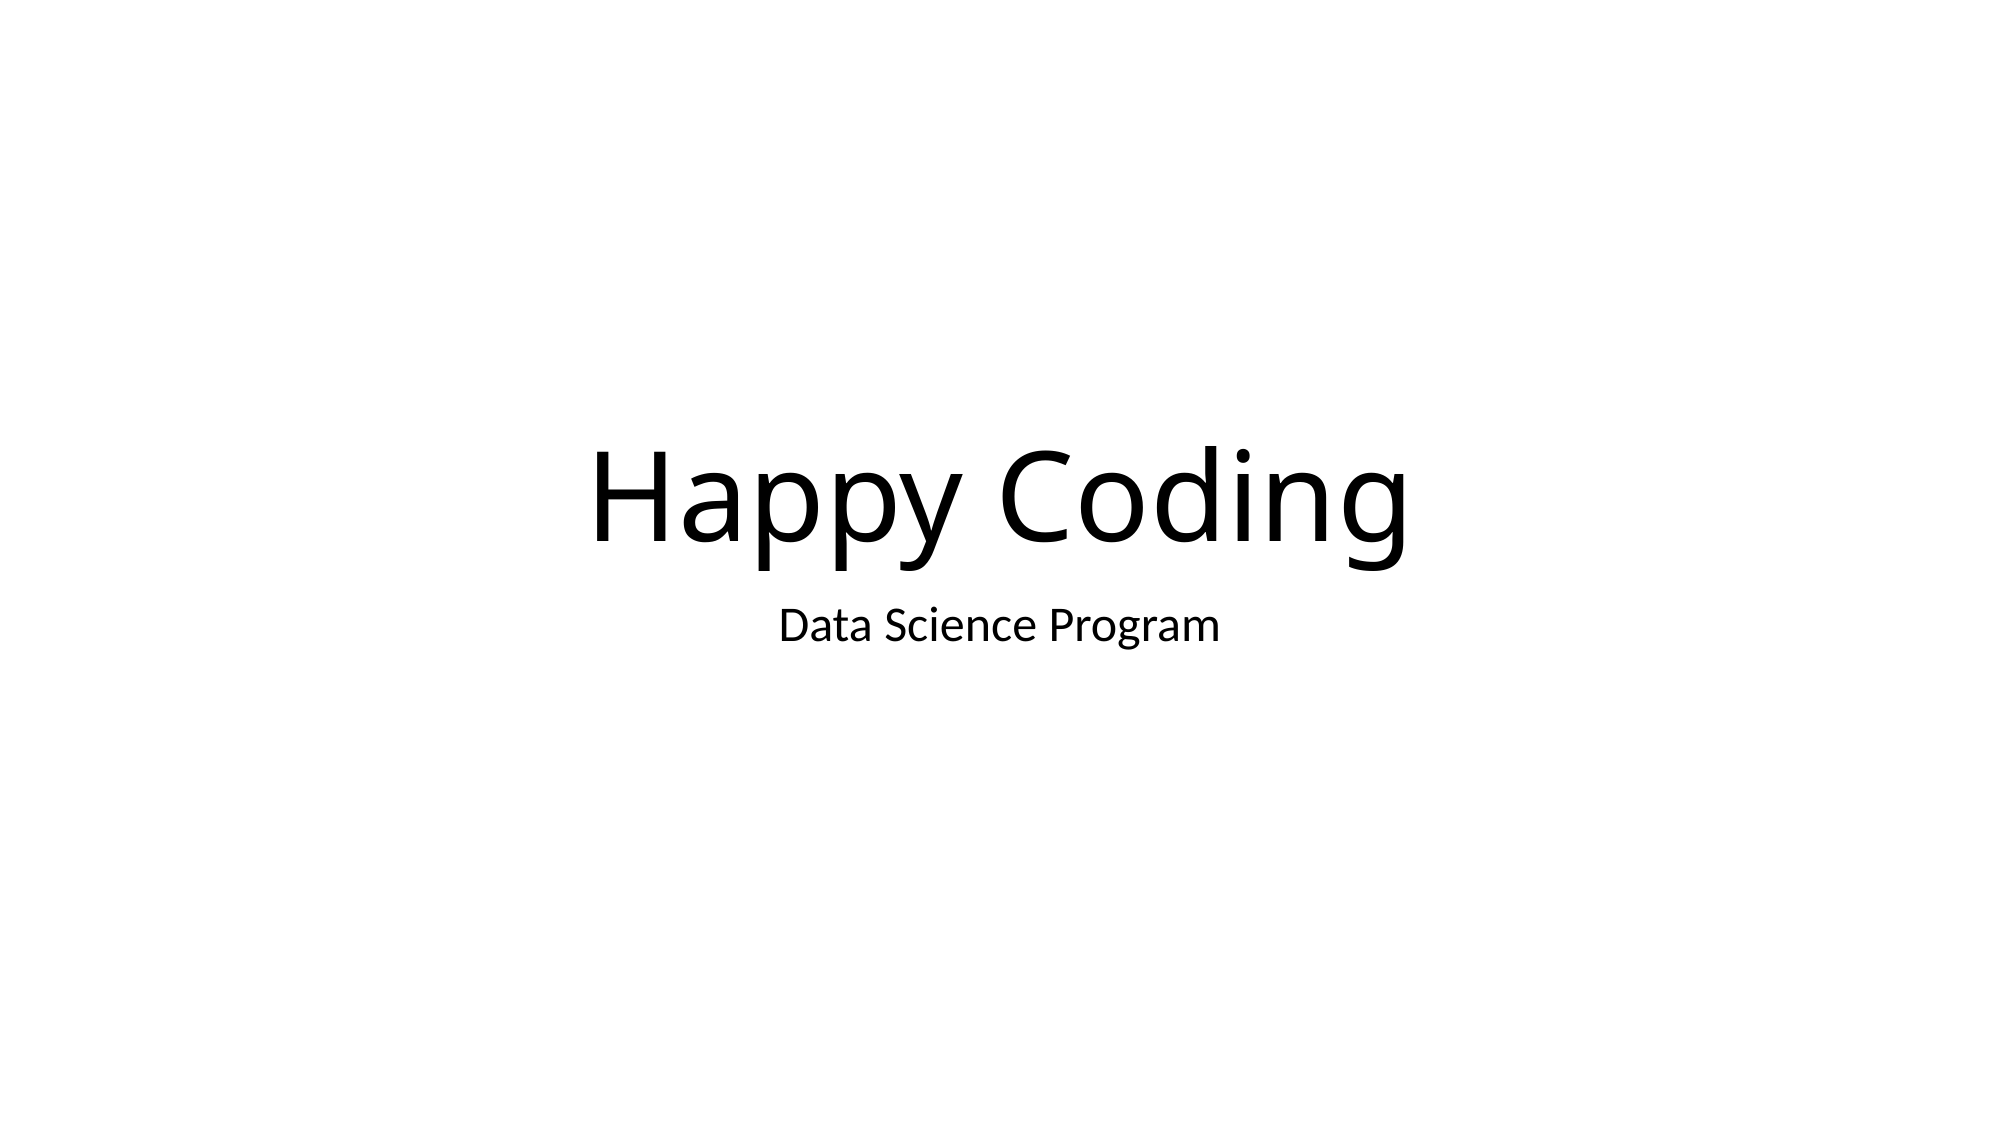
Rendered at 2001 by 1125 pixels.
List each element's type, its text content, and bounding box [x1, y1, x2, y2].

subtitle Data Science Program [249, 590, 1750, 863]
title Happy Coding [249, 184, 1750, 576]
